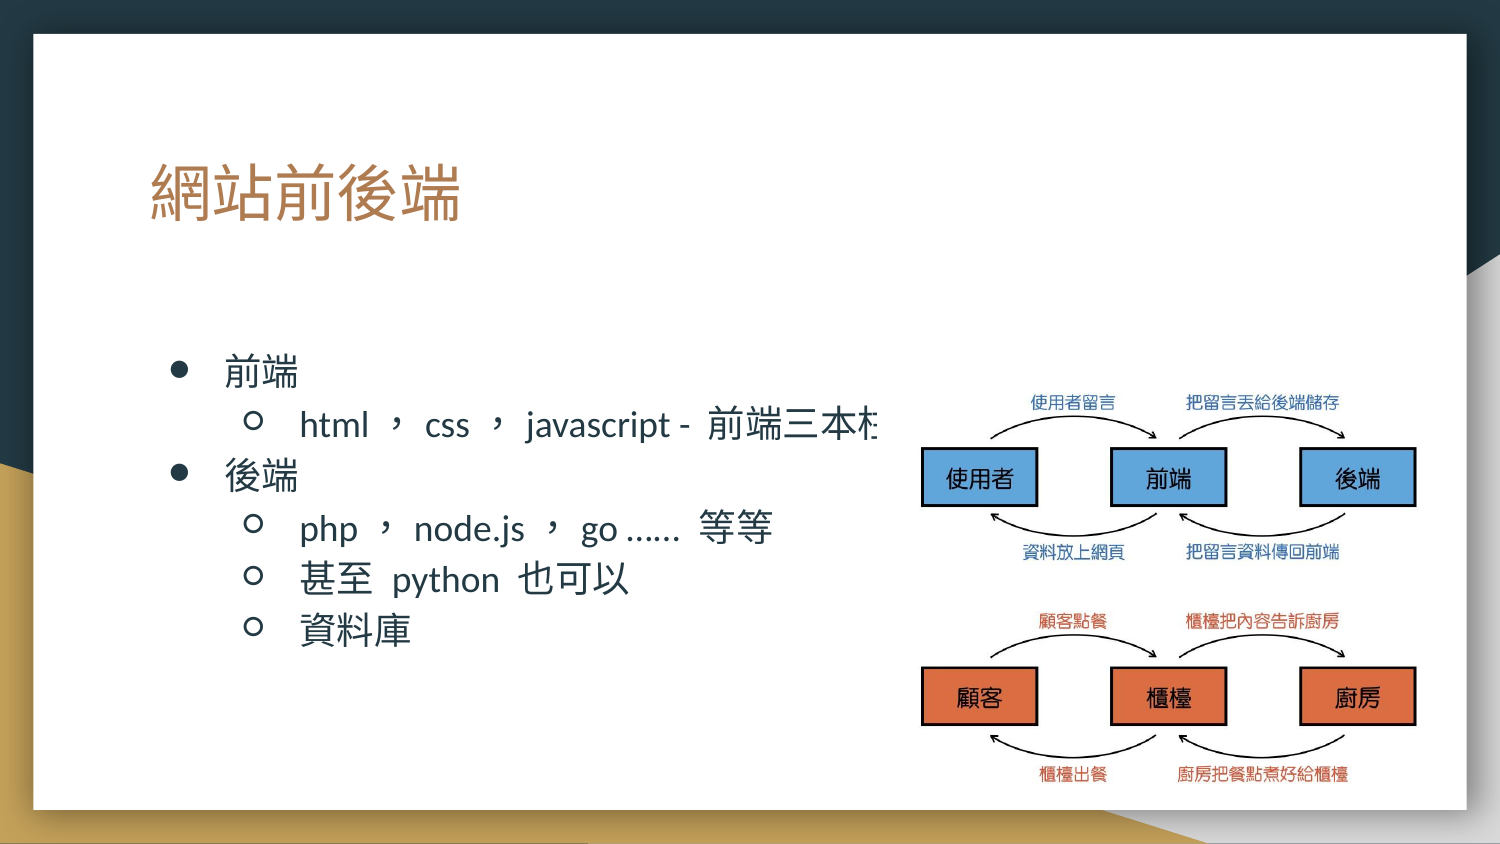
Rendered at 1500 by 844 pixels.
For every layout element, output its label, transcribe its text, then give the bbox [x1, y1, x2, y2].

picture [877, 365, 1460, 802]
list 前端 html，css，javascript - 前端三本柱 後端 php，node.js，go …... 等等 甚至 python 也可以 資料庫 [134, 326, 1366, 729]
title 網站前後端 [134, 138, 1366, 296]
